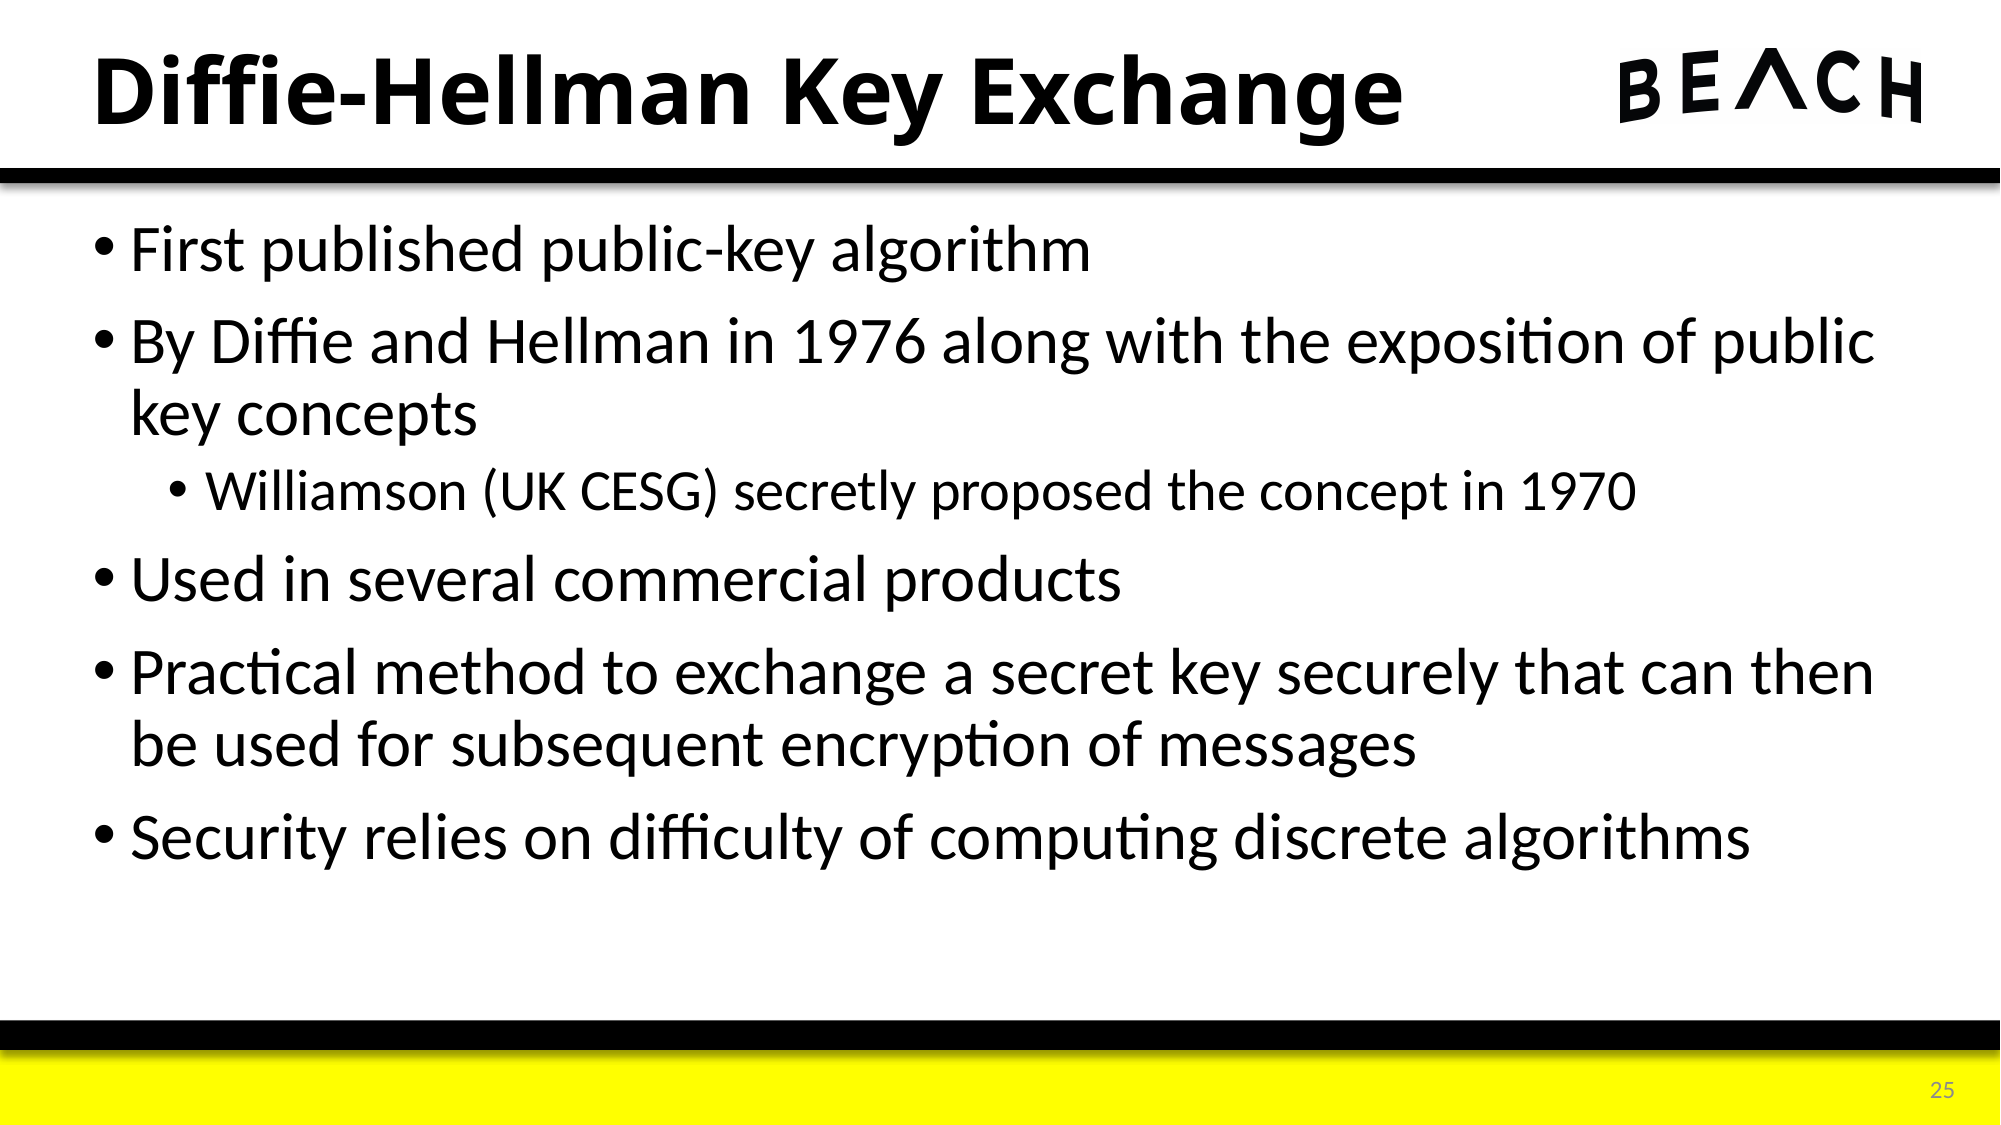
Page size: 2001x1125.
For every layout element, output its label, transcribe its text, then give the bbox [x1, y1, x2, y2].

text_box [0, 1020, 2000, 1125]
list First published public-key algorithm By Diffie and Hellman in 1976 along with the exposition of public key concepts Williamson (UK CESG) secretly proposed the concept in 1970 Used in several commercial products Practical method to exchange a secret key securely that can then be used for subsequent encryption of messages Security relies on difficulty of computing discrete algorithms [77, 205, 1943, 1006]
text_box Diffie-Hellman Key Exchange [74, 10, 1425, 179]
text_box [0, 167, 2000, 184]
picture [1620, 48, 1921, 124]
